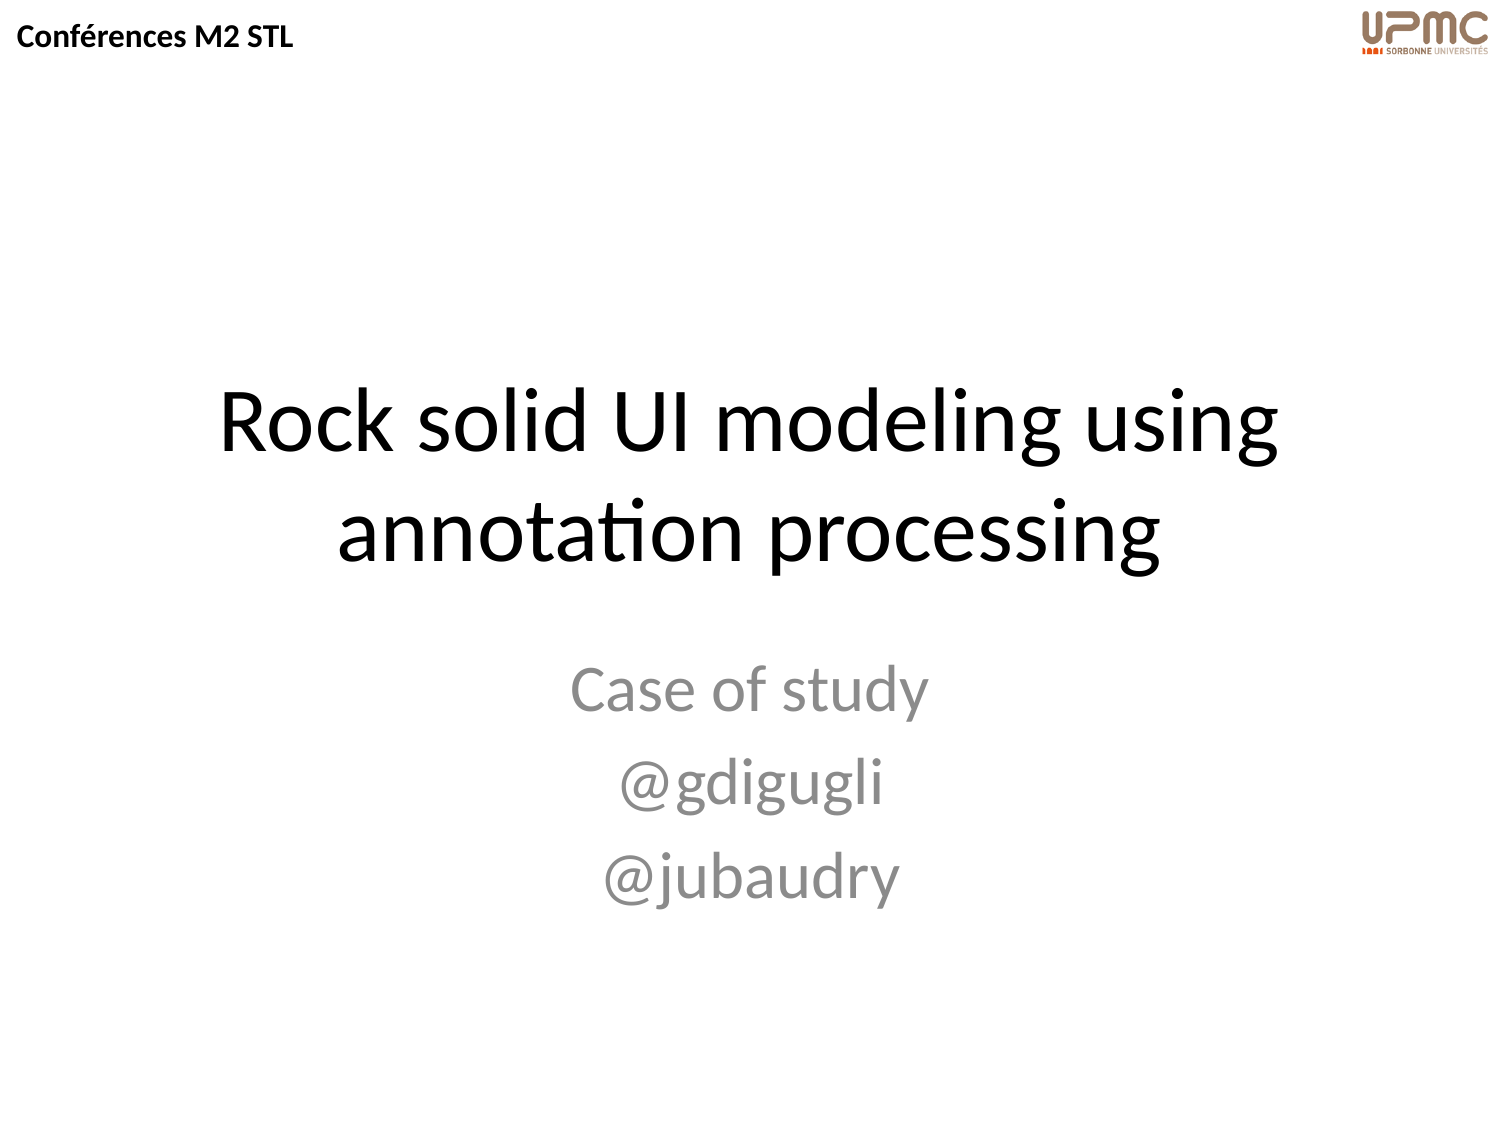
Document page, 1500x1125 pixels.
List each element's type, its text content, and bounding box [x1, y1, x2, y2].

subtitle Case of study @gdigugli @jubaudry [225, 637, 1275, 925]
picture [1362, 10, 1488, 55]
title Rock solid UI modeling using annotation processing [112, 349, 1388, 591]
